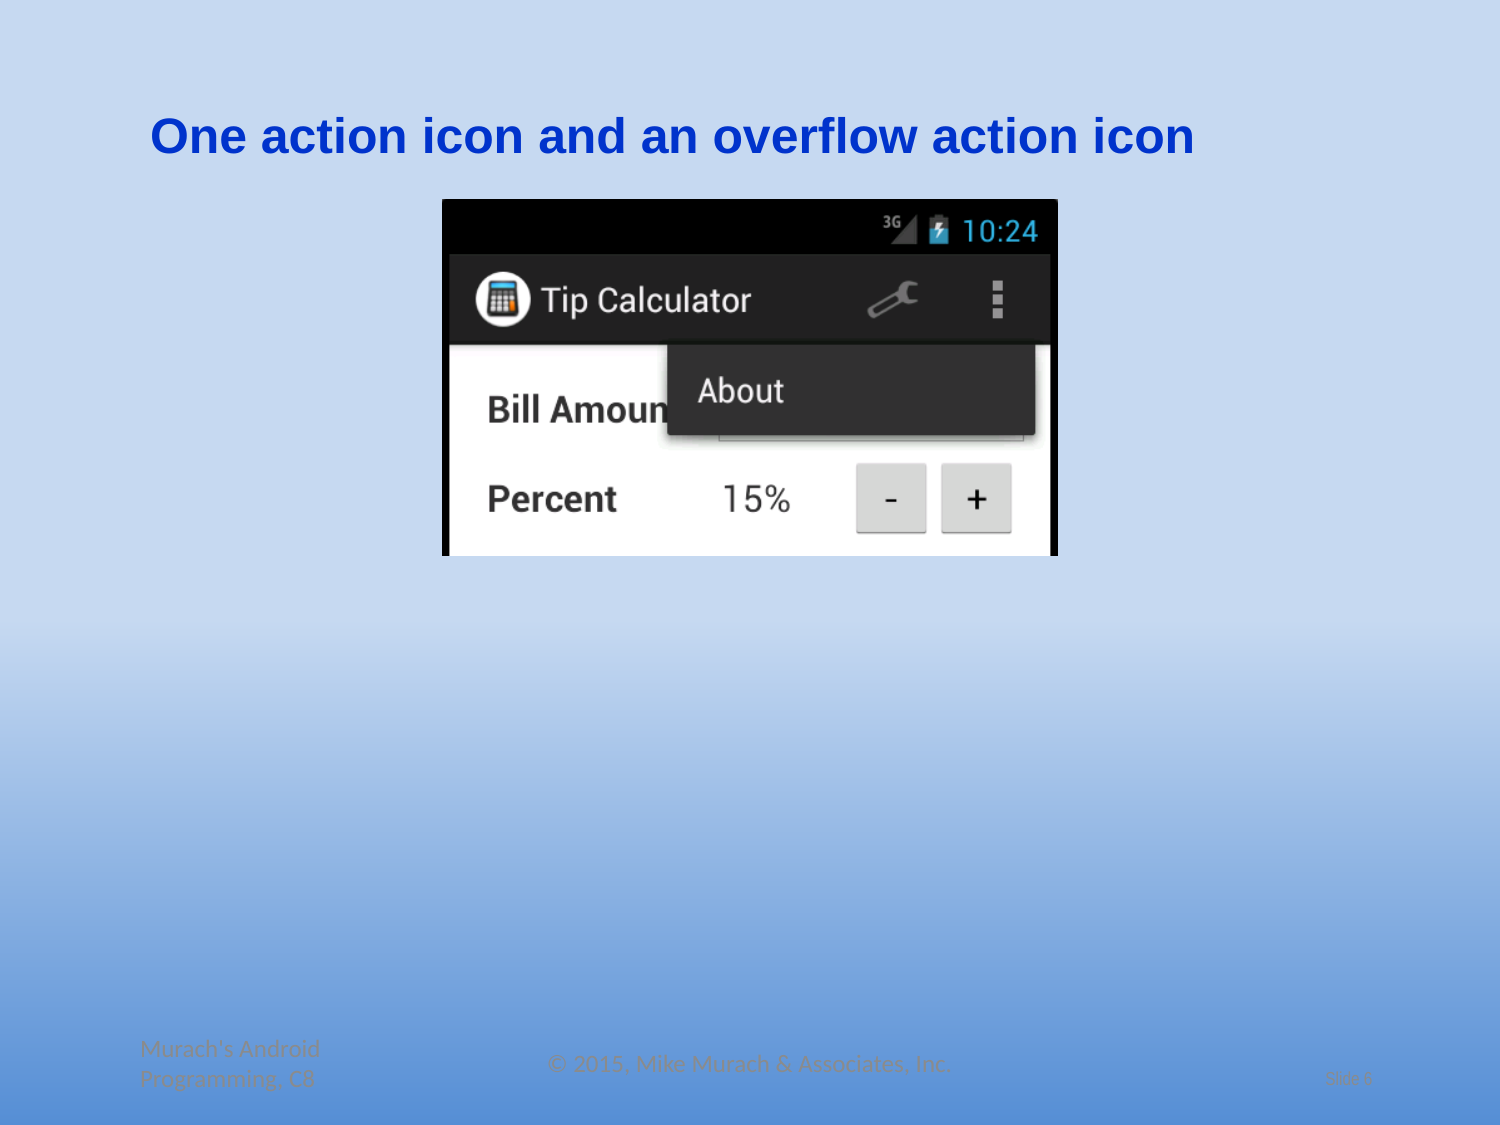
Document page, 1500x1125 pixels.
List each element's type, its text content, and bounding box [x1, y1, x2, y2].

slide_number Murach's Android Programming, C8 [125, 1025, 450, 1100]
footer © 2015, Mike Murach & Associates, Inc. [474, 1025, 1025, 1100]
picture [442, 199, 1058, 556]
slide_number Slide 6 [1074, 1025, 1388, 1100]
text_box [149, 75, 1356, 264]
